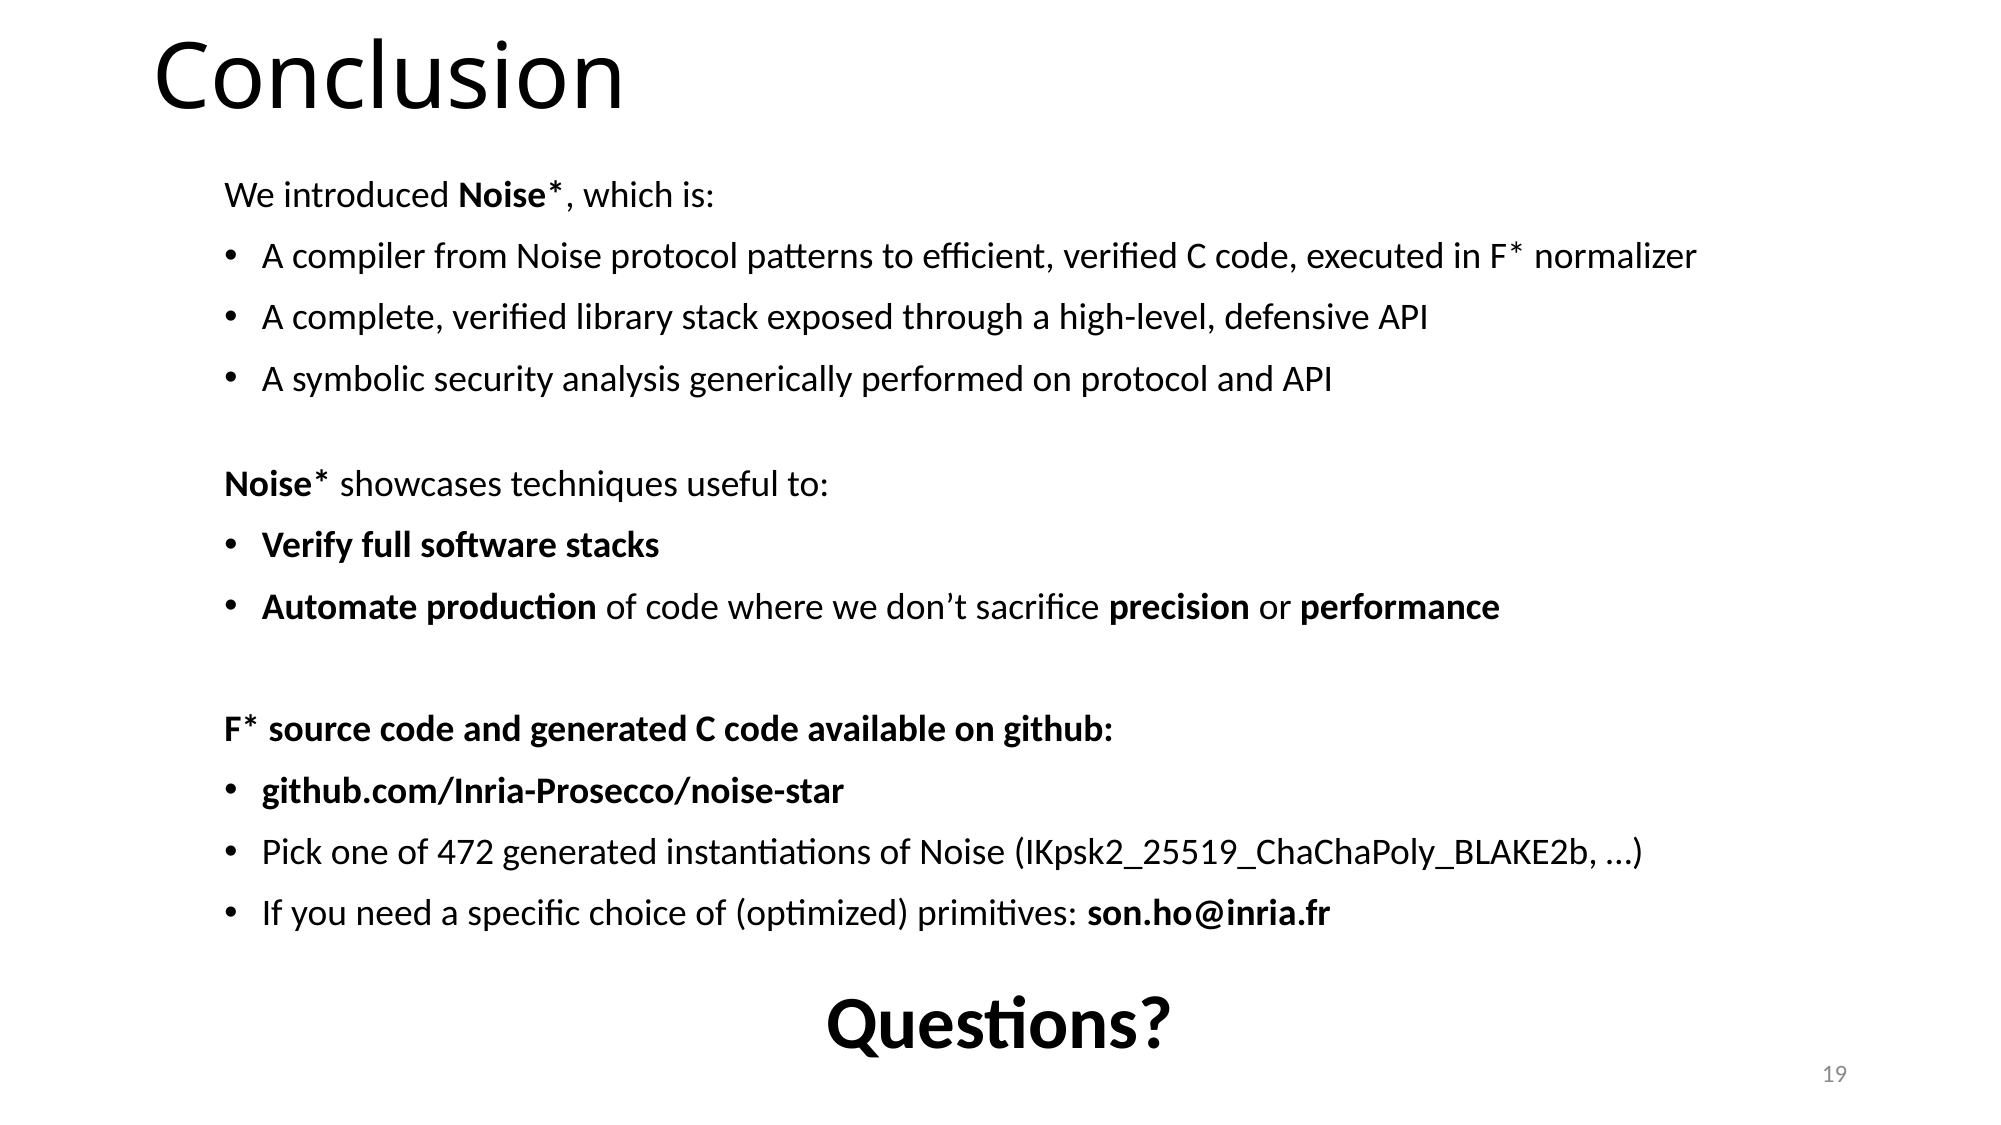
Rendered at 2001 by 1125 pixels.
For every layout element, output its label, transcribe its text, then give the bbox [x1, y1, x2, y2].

text_box Questions? [616, 966, 1384, 1072]
list We introduced Noise*, which is: A compiler from Noise protocol patterns to efficient, verified C code, executed in F* normalizer A complete, verified library stack exposed through a high-level, defensive API A symbolic security analysis generically performed on protocol and API Noise* showcases techniques useful to: Verify full software stacks Automate production of code where we don’t sacrifice precision or performance F* source code and generated C code available on github: github.com/Inria-Prosecco/noise-star Pick one of 472 generated instantiations of Noise (IKpsk2_25519_ChaChaPoly_BLAKE2b, …) If you need a specific choice of (optimized) primitives: son.ho@inria.fr [209, 167, 1791, 958]
title Conclusion [137, 0, 1863, 189]
slide_number 19 [1412, 1042, 1863, 1103]
